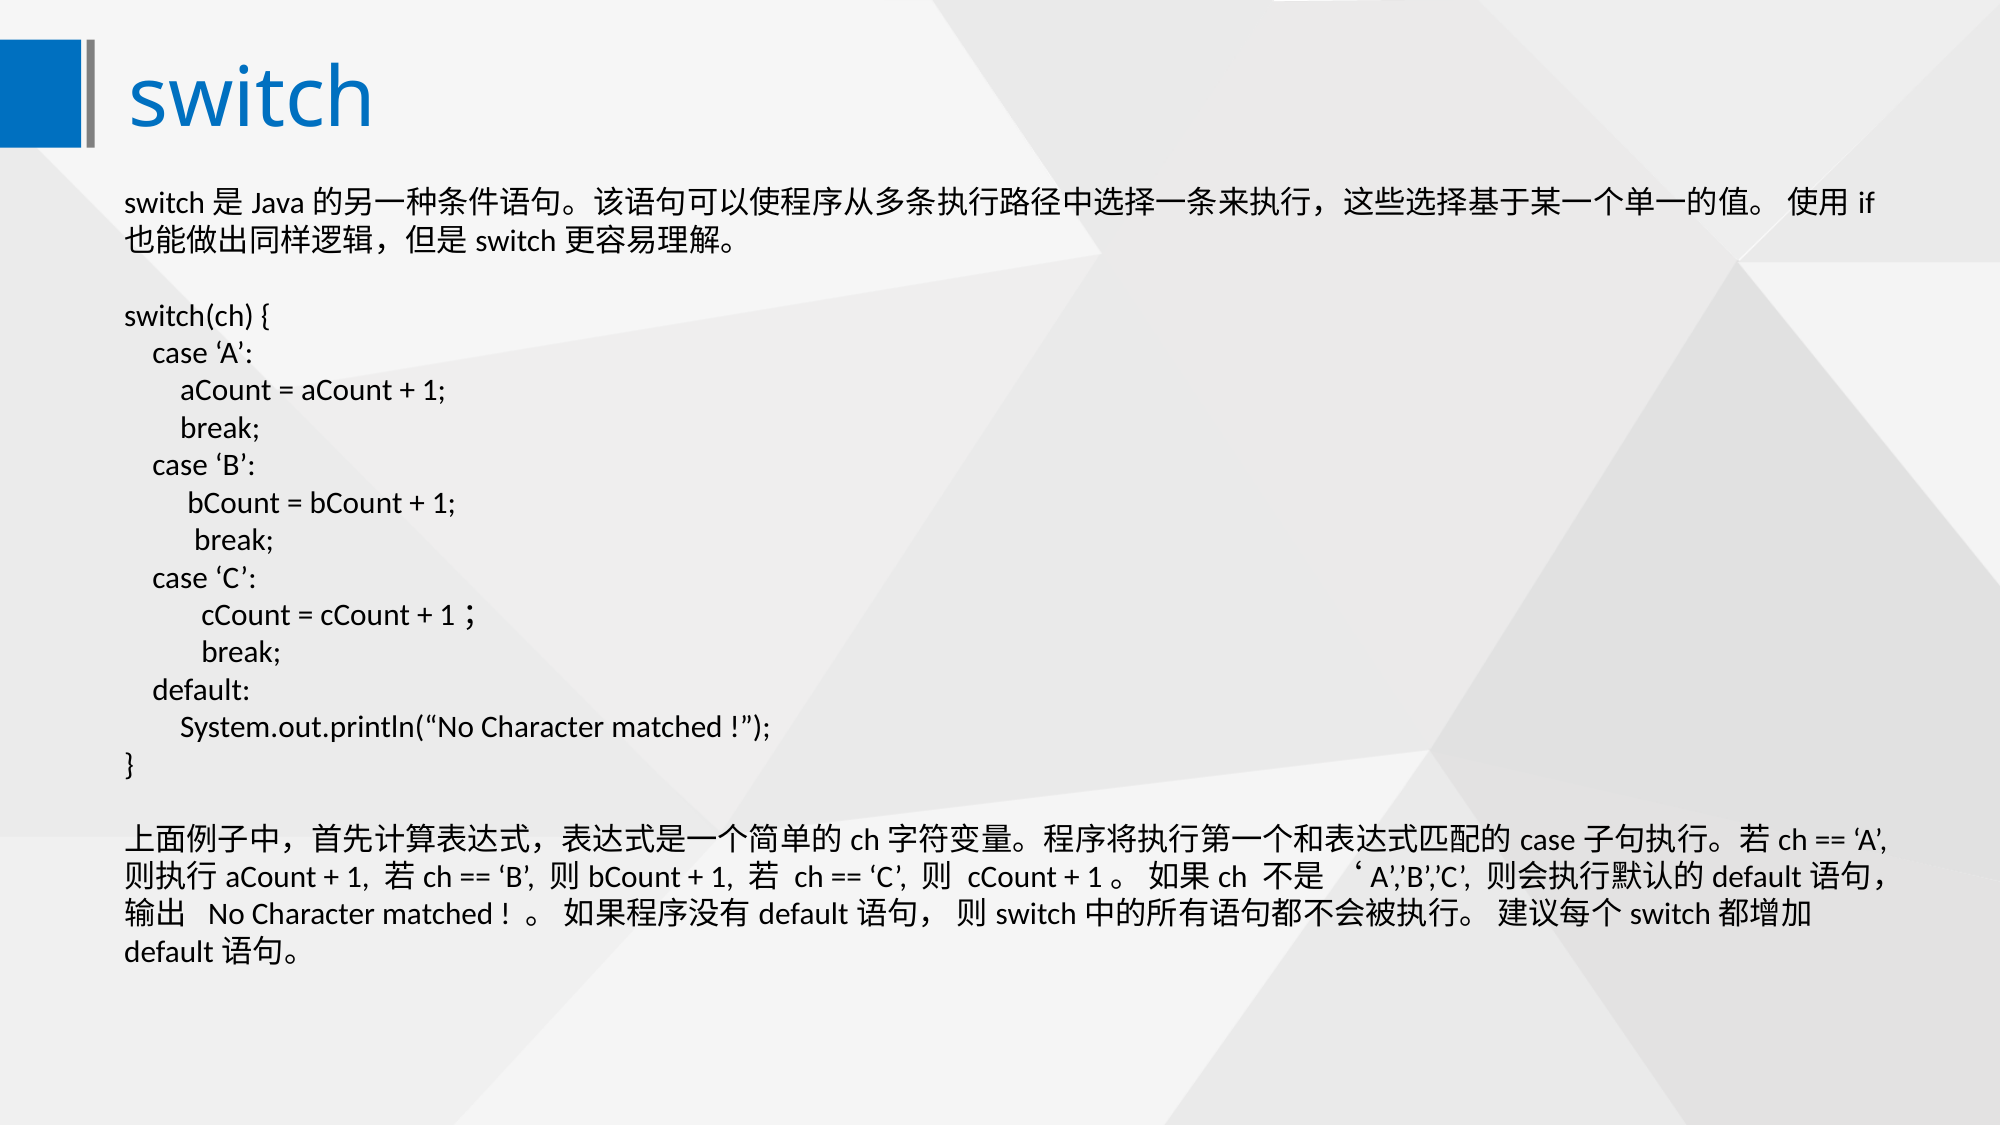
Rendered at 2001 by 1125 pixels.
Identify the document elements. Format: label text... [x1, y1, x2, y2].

text_box switch是Java的另一种条件语句。该语句可以使程序从多条执行路径中选择一条来执行，这些选择基于某一个单一的值。 使用if也能做出同样逻辑，但是switch更容易理解。 switch(ch) { case ‘A’: aCount = aCount + 1; break; case ‘B’: bCount = bCount + 1; break; case ‘C’: cCount = cCount + 1； break; default: System.out.println(“No Character matched !”); } 上面例子中，首先计算表达式，表达式是一个简单的ch字符变量。程序将执行第一个和表达式匹配的case子句执行。若ch == ‘A’, 则执行aCount + 1, 若ch == ‘B’, 则bCount + 1, 若 ch == ‘C’, 则 cCount + 1。 如果ch 不是 ‘A’,’B’,’C’, 则会执行默认的default语句，输出 No Character matched ! 。 如果程序没有default语句， 则switch中的所有语句都不会被执行。 建议每个switch都增加default语句。 [109, 175, 1914, 977]
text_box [0, 36, 401, 152]
